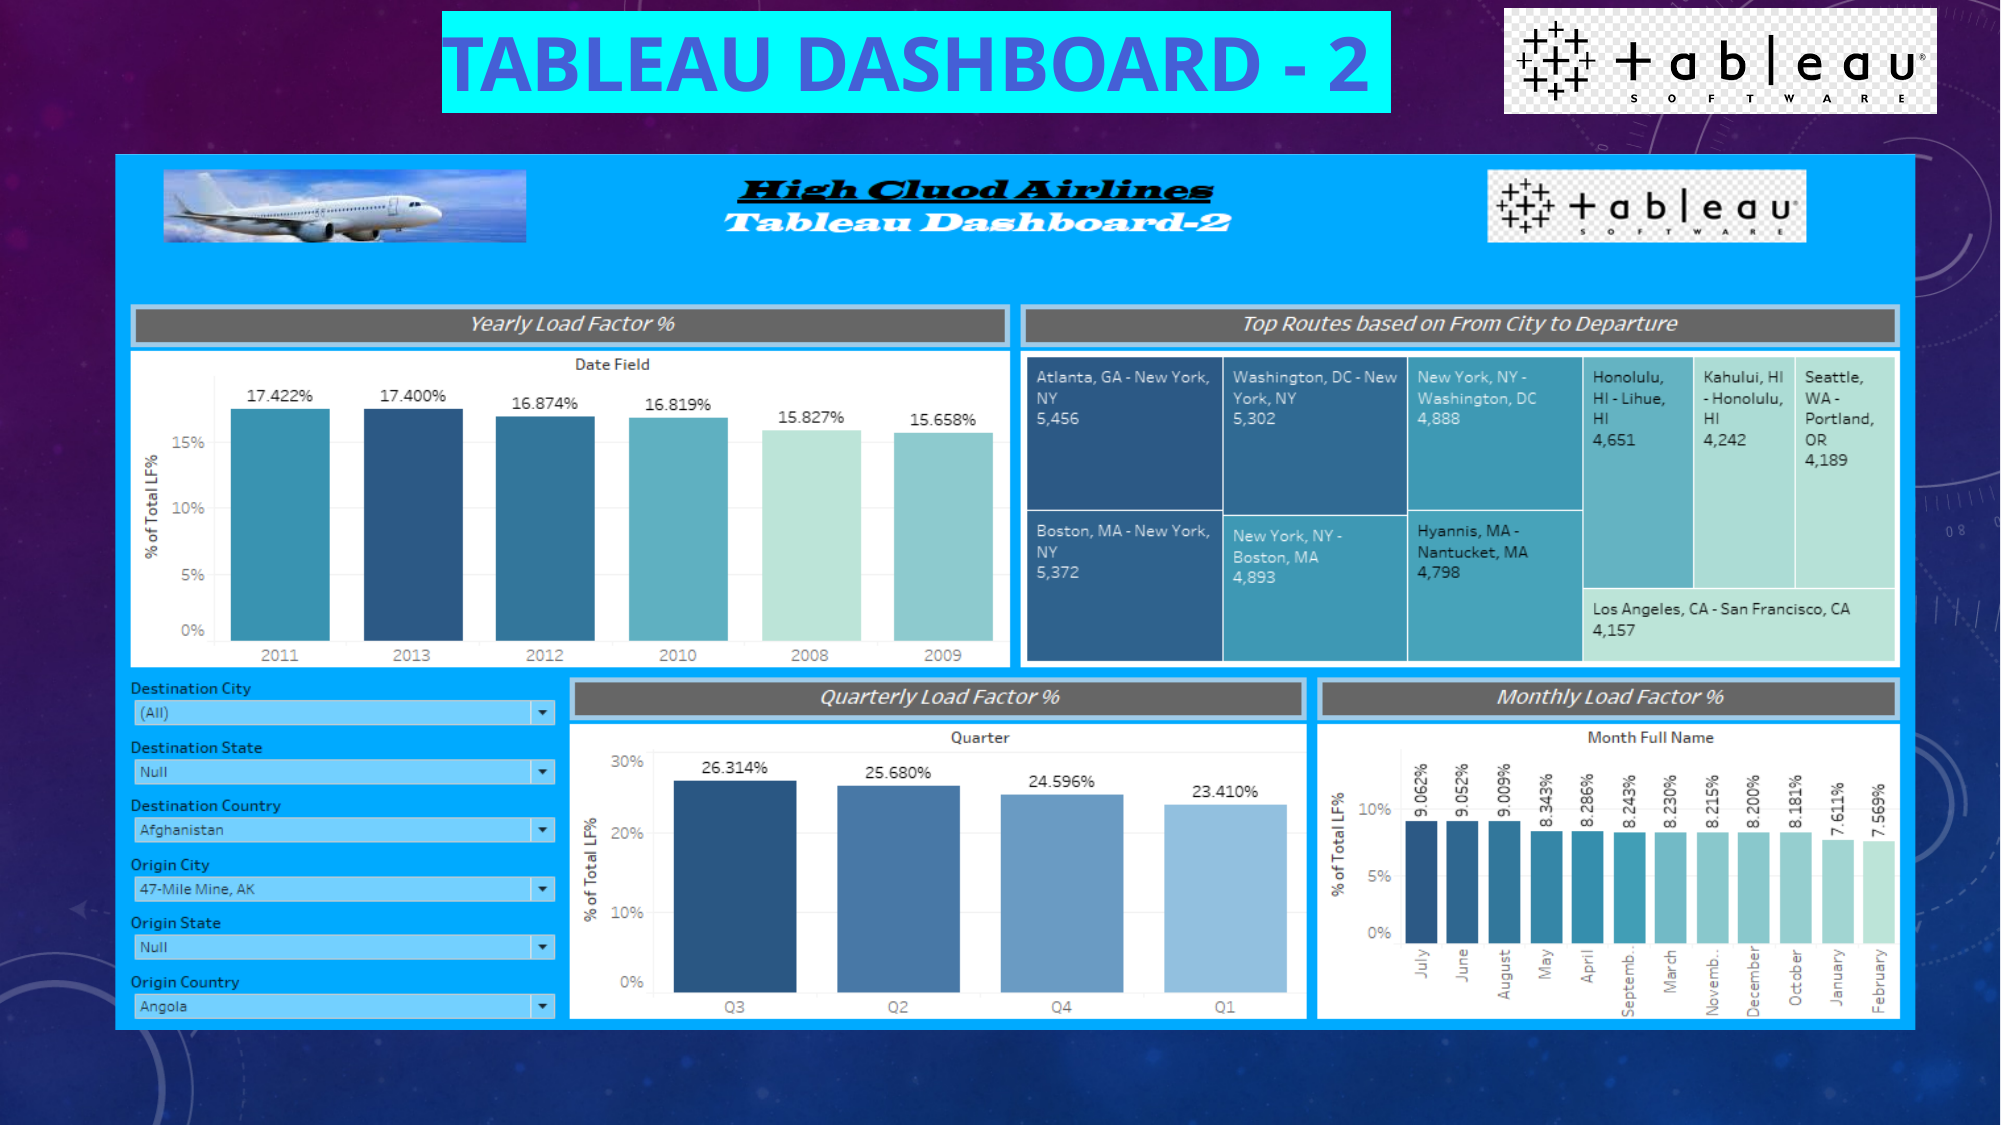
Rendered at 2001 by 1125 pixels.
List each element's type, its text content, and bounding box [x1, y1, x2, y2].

picture [0, 0, 2001, 1125]
title Tableau Dashboard - 2 [426, 0, 1505, 123]
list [115, 154, 1916, 1030]
